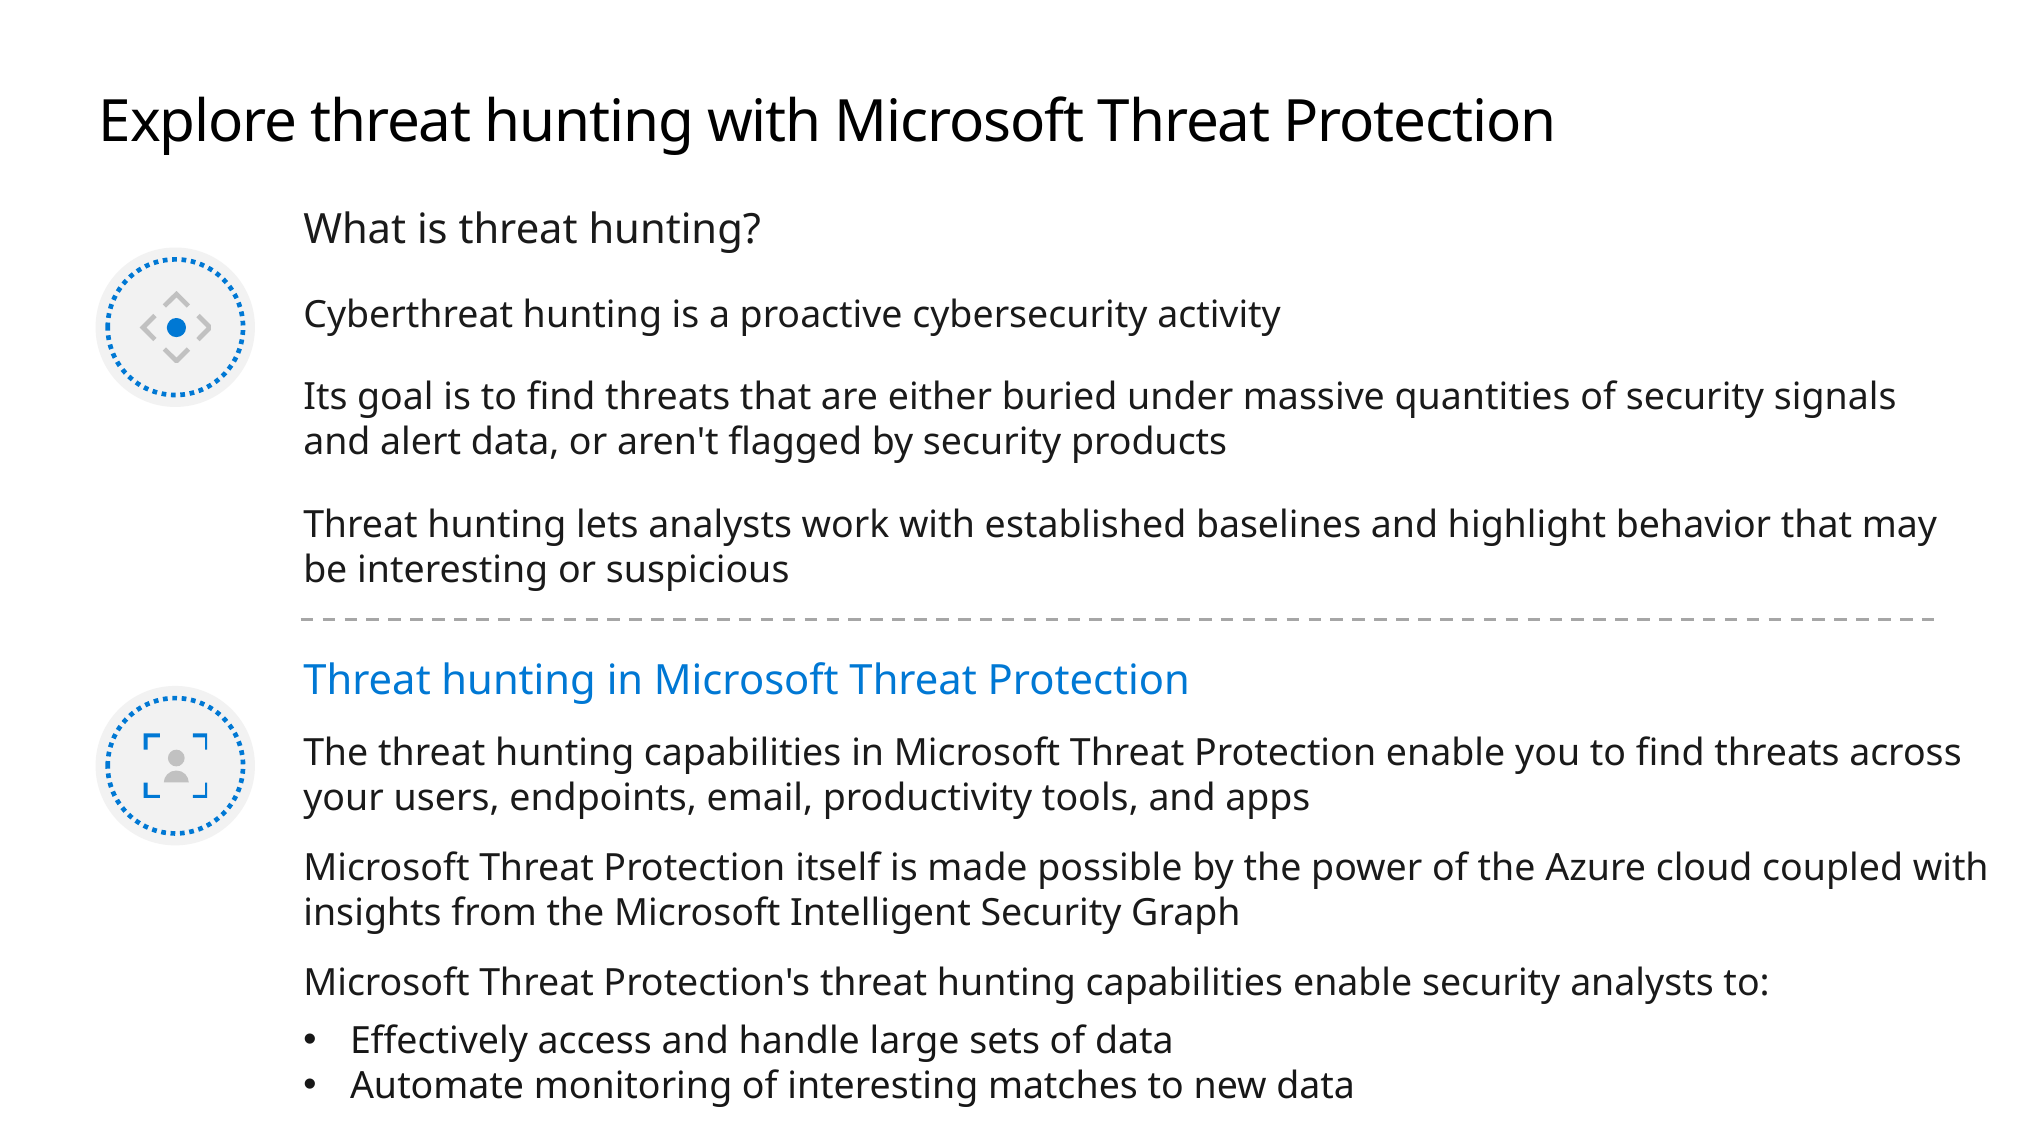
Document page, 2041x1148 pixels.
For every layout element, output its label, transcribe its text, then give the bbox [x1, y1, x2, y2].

picture [95, 247, 256, 408]
text_box What is threat hunting? Cyberthreat hunting is a proactive cybersecurity activity Its goal is to find threats that are either buried under massive quantities of security signals and alert data, or aren't flagged by security products Threat hunting lets analysts work with established baselines and highlight behavior that may be interesting or suspicious [303, 202, 1945, 653]
picture [95, 685, 256, 846]
title Explore threat hunting with Microsoft Threat Protection [98, 83, 1943, 156]
text_box Threat hunting in Microsoft Threat Protection The threat hunting capabilities in Microsoft Threat Protection enable you to find threats across your users, endpoints, email, productivity tools, and apps Microsoft Threat Protection itself is made possible by the power of the Azure cloud coupled with insights from the Microsoft Intelligent Security Graph Microsoft Threat Protection's threat hunting capabilities enable security analysts to: Effectively access and handle large sets of data Automate monitoring of interesting matches to new data [303, 653, 2015, 1106]
